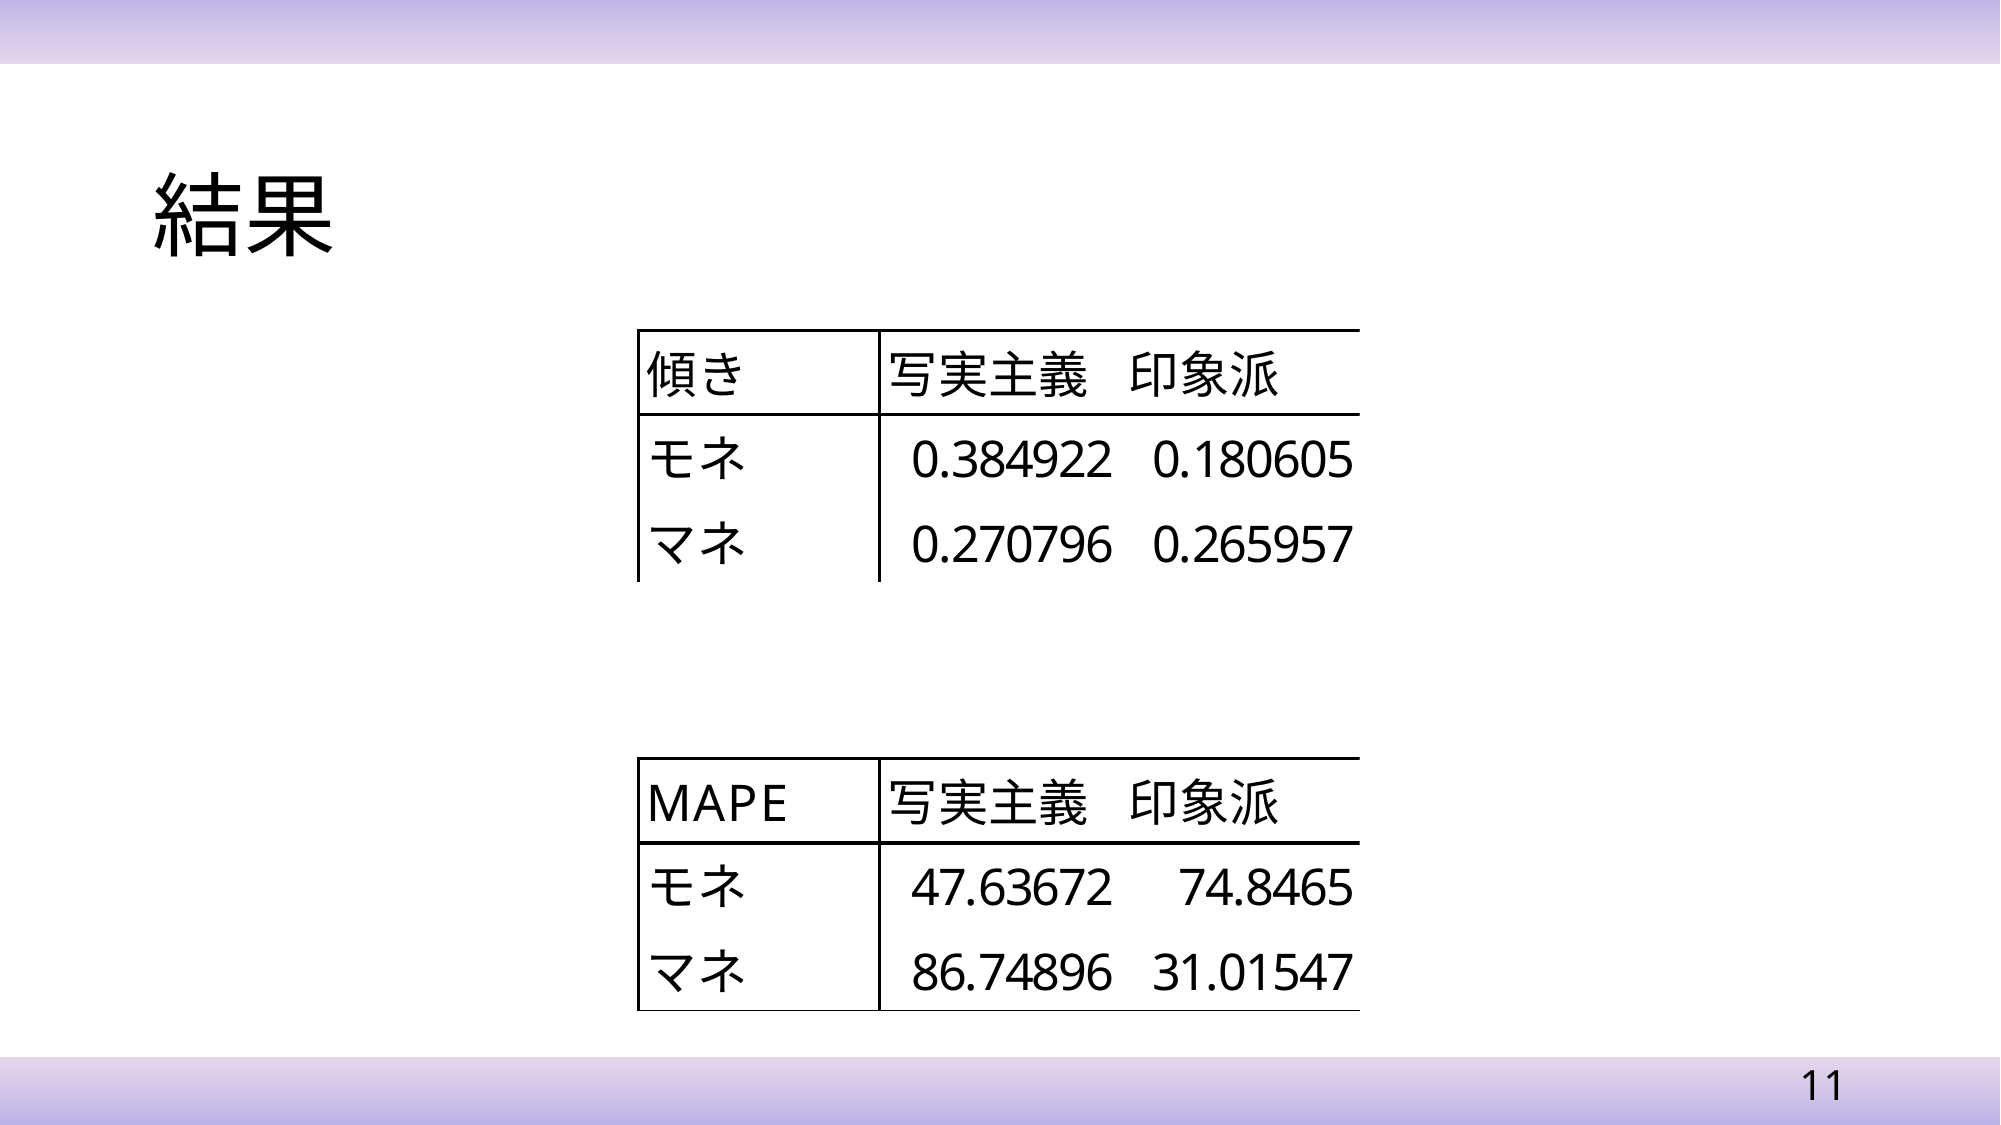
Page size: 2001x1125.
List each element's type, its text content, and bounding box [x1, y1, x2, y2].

picture [636, 328, 1364, 586]
picture [636, 757, 1364, 1014]
title 結果 [137, 111, 1863, 329]
slide_number 11 [1412, 1057, 1863, 1118]
